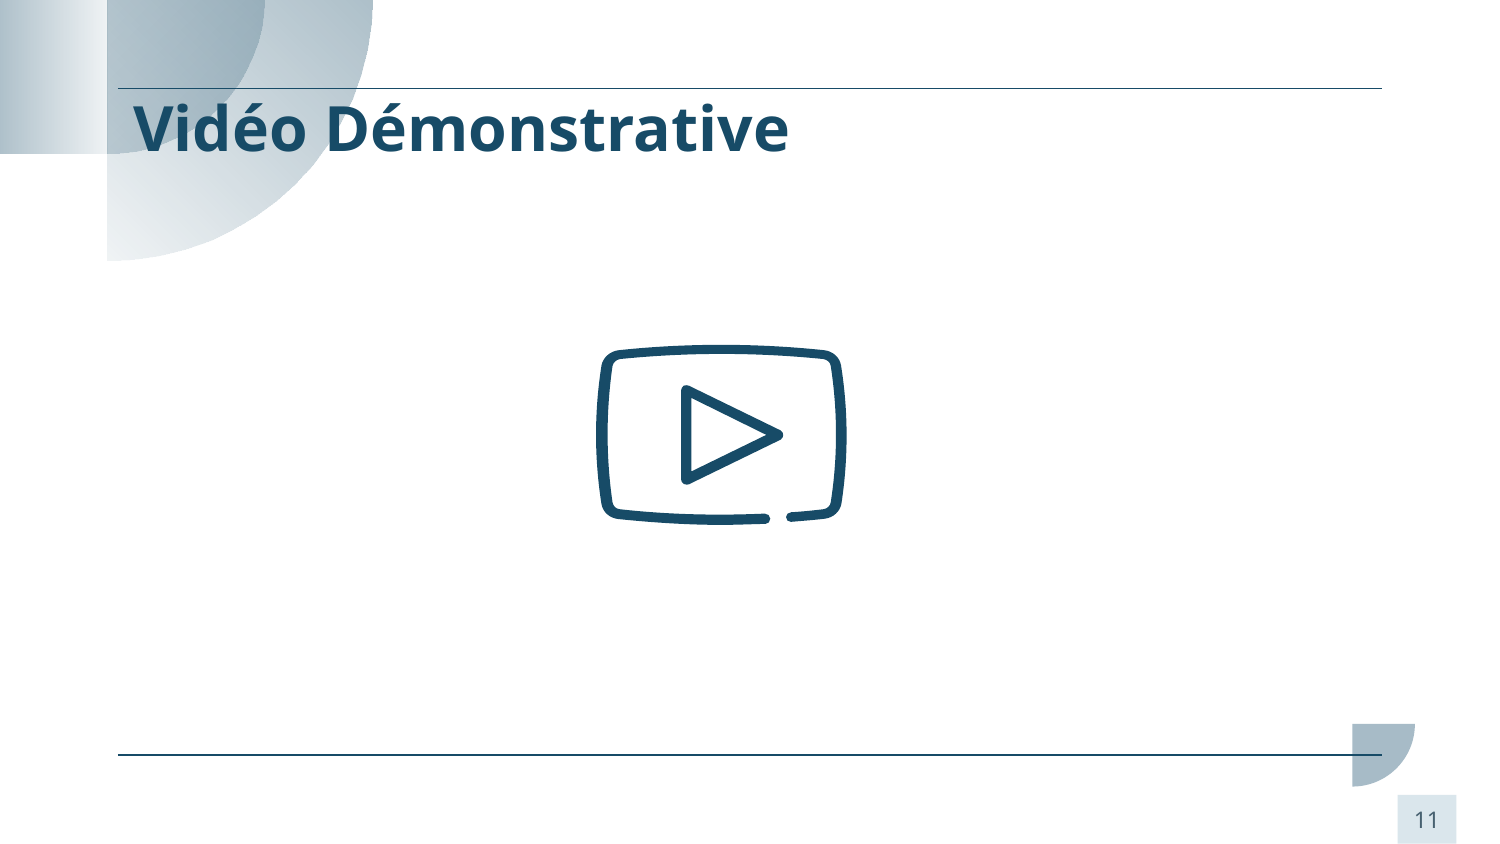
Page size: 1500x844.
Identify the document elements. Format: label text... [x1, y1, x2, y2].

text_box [0, 0, 373, 261]
text_box 11 [1397, 794, 1457, 844]
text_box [593, 344, 849, 526]
title Vidéo Démonstrative [377, 88, 1382, 174]
